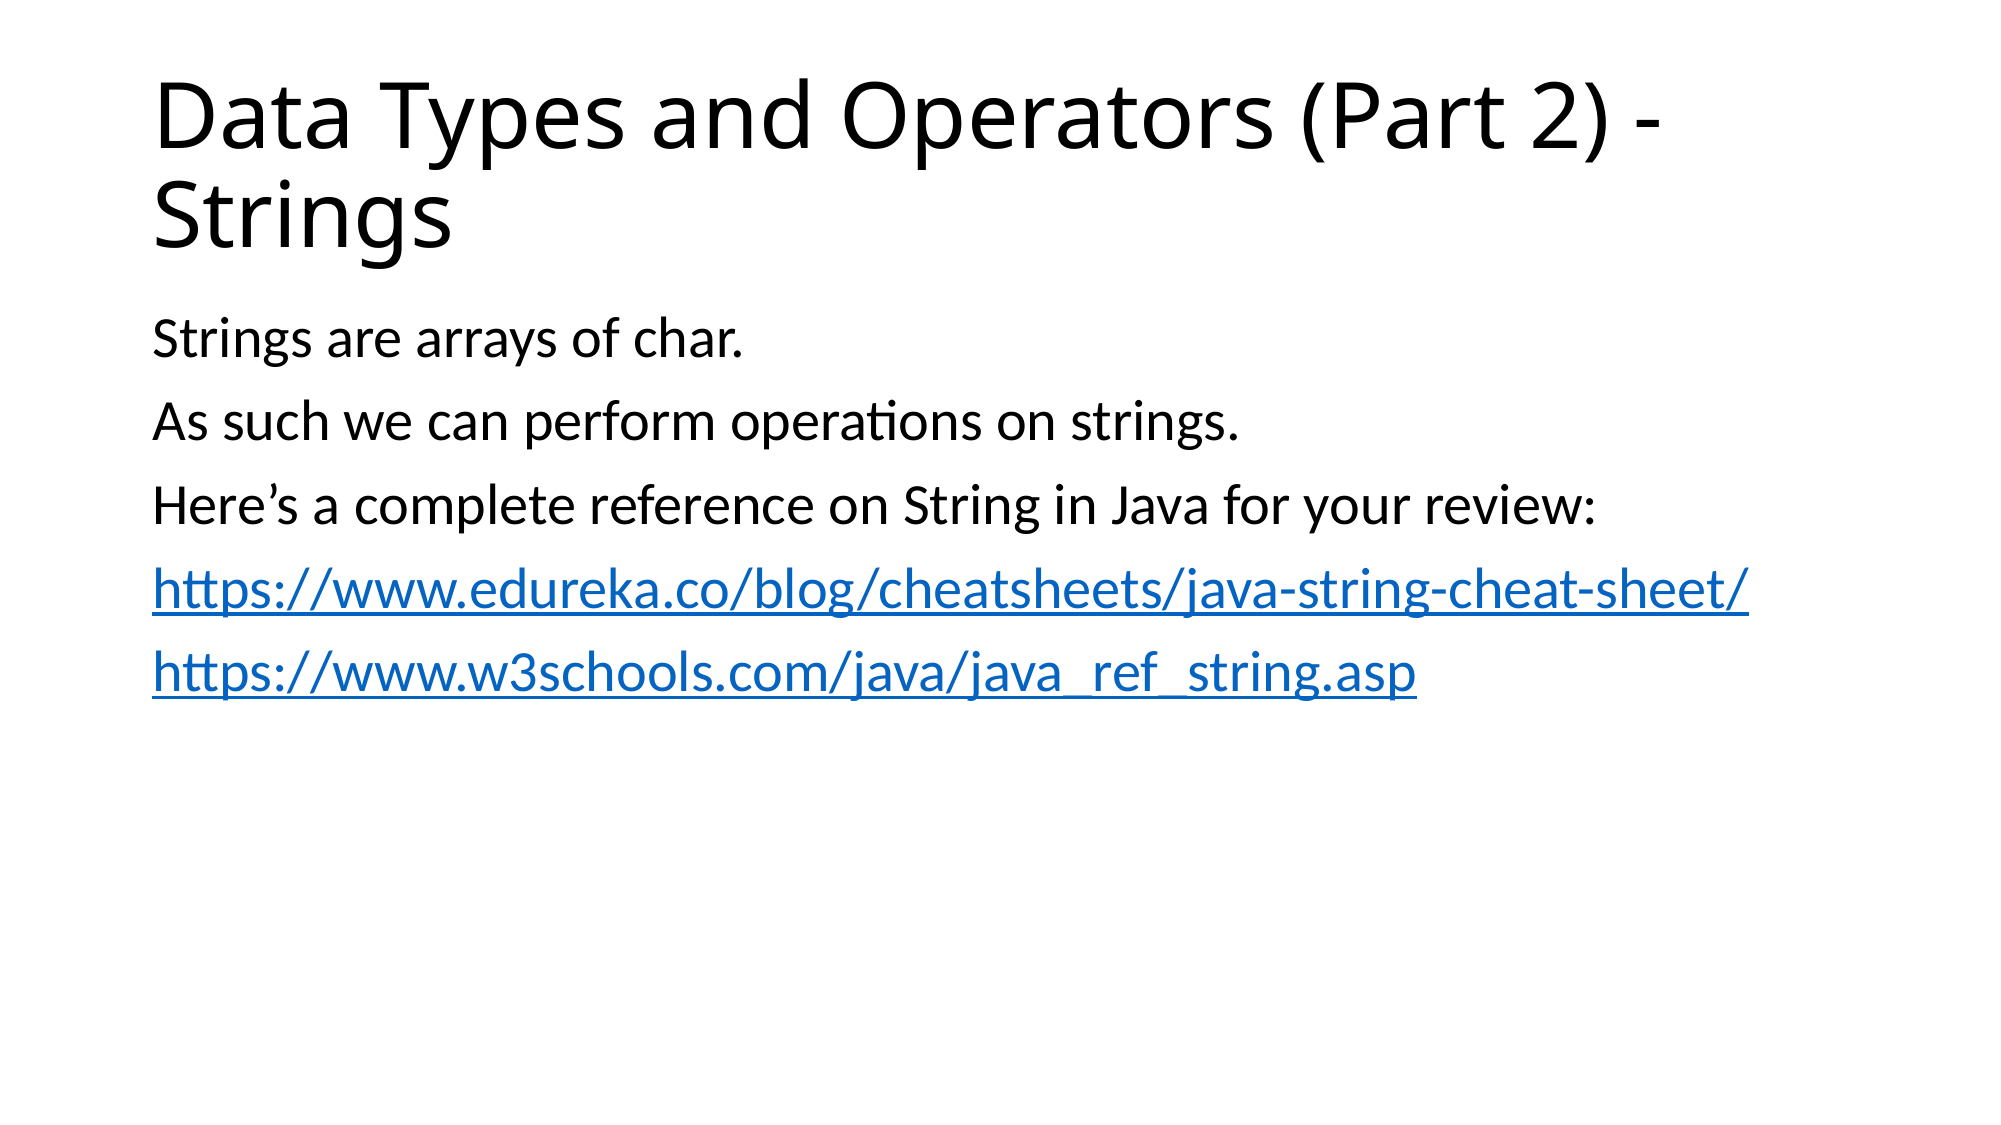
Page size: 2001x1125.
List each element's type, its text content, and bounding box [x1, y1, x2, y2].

list Strings are arrays of char. As such we can perform operations on strings. Here’s a complete reference on String in Java for your review: https://www.edureka.co/blog/cheatsheets/java-string-cheat-sheet/ https://www.w3schools.com/java/java_ref_string.asp [137, 299, 1863, 1014]
title Data Types and Operators (Part 2) - Strings [137, 59, 1863, 278]
